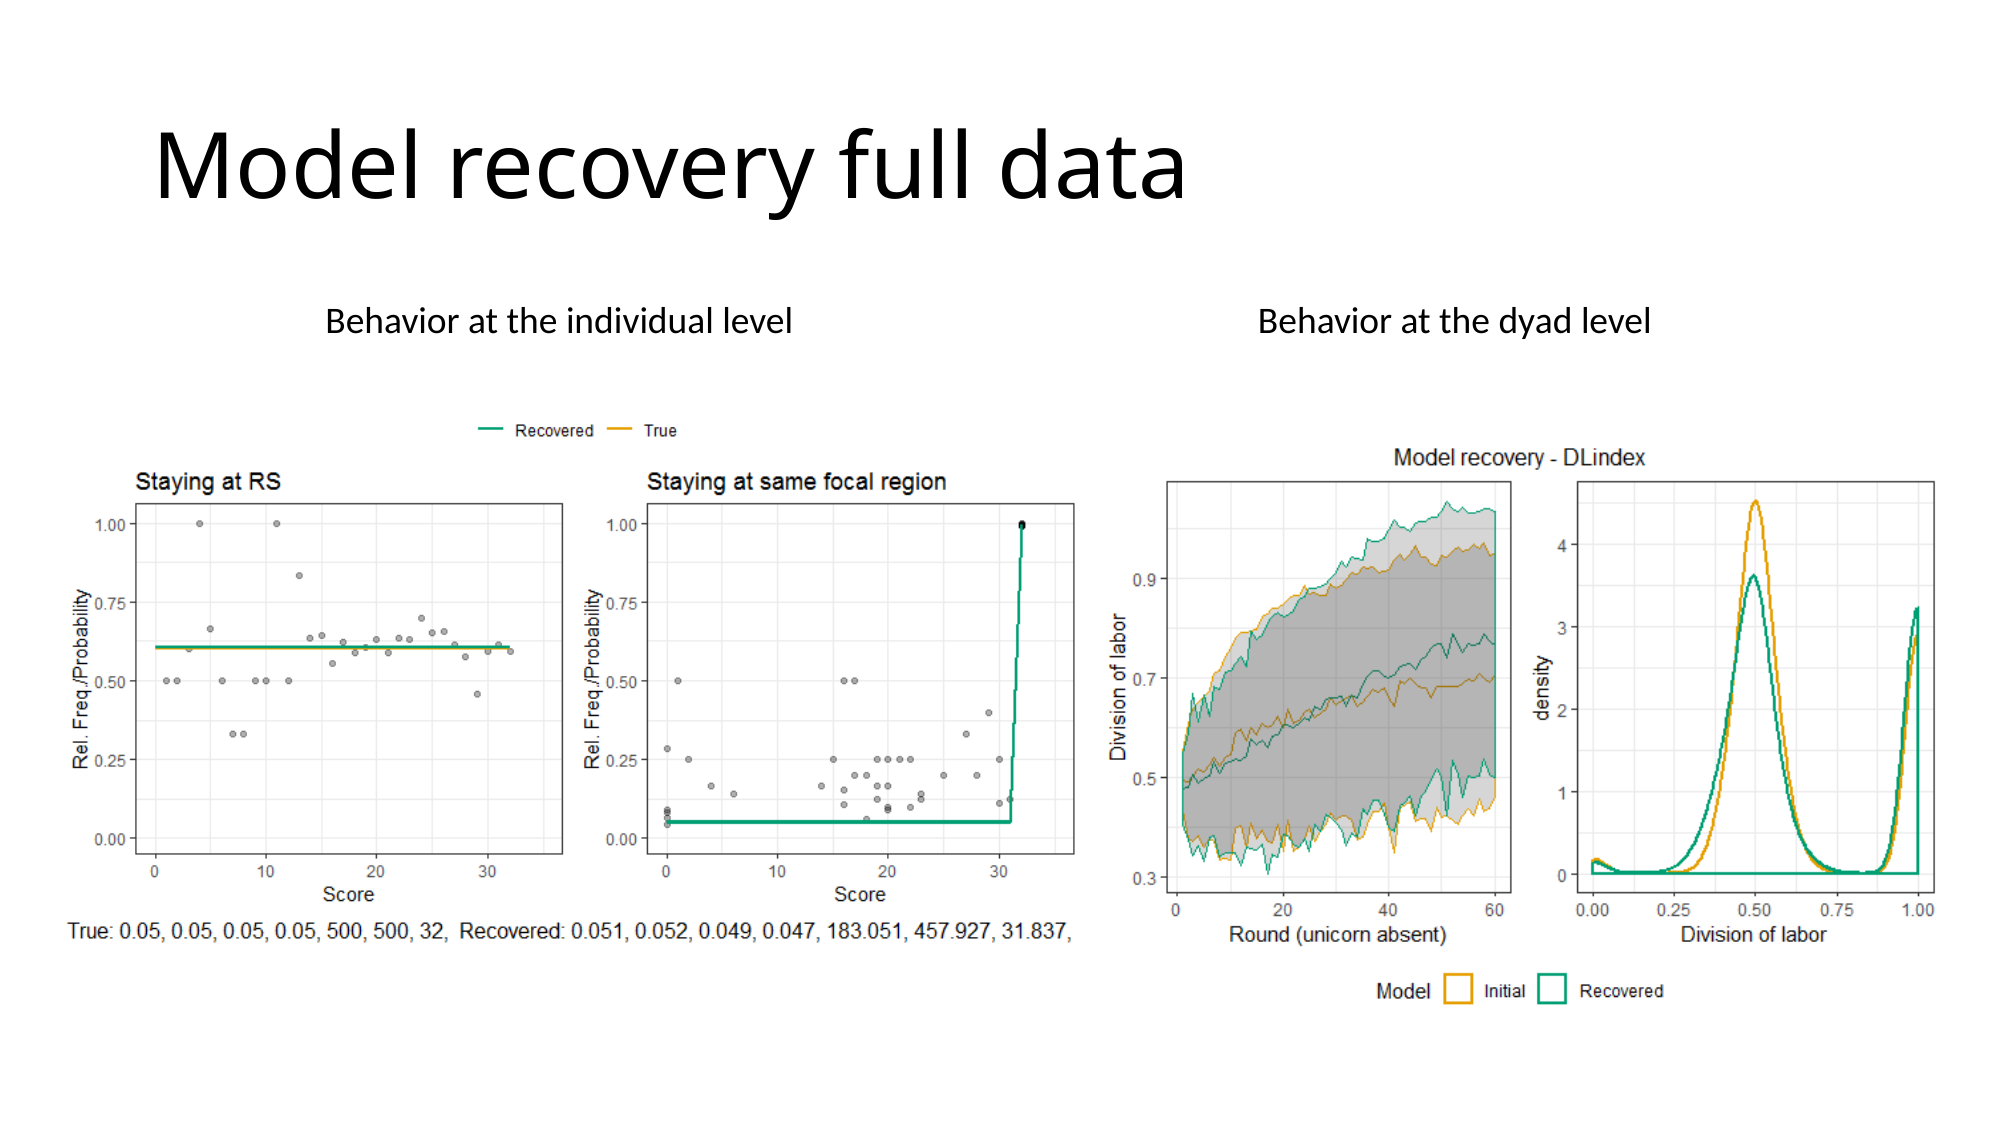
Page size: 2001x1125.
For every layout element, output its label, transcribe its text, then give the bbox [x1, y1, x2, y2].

text_box Behavior at the dyad level [1243, 288, 1668, 349]
picture [1097, 440, 1945, 1023]
text_box Behavior at the individual level [310, 288, 809, 349]
title Model recovery full data [137, 59, 1863, 278]
picture [60, 398, 1084, 944]
